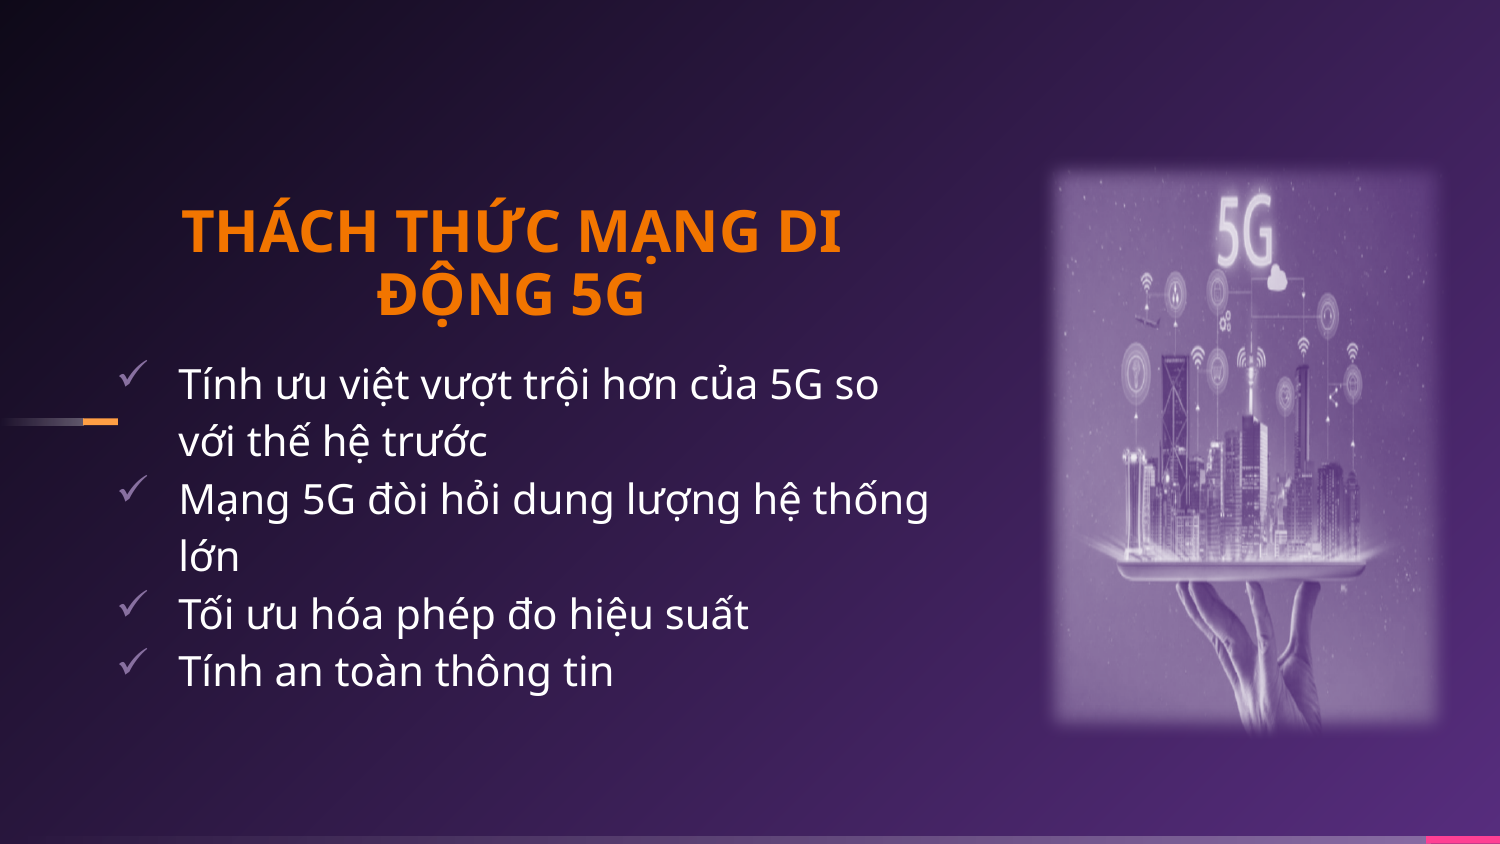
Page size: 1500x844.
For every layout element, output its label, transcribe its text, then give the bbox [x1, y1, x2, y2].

subtitle Tính ưu việt vượt trội hơn của 5G so với thế hệ trước Mạng 5G đòi hỏi dung lượng hệ thống lớn Tối ưu hóa phép đo hiệu suất Tính an toàn thông tin [103, 350, 942, 844]
title THÁCH THỨC MẠNG DI ĐỘNG 5G [92, 137, 931, 329]
picture [1036, 152, 1455, 741]
